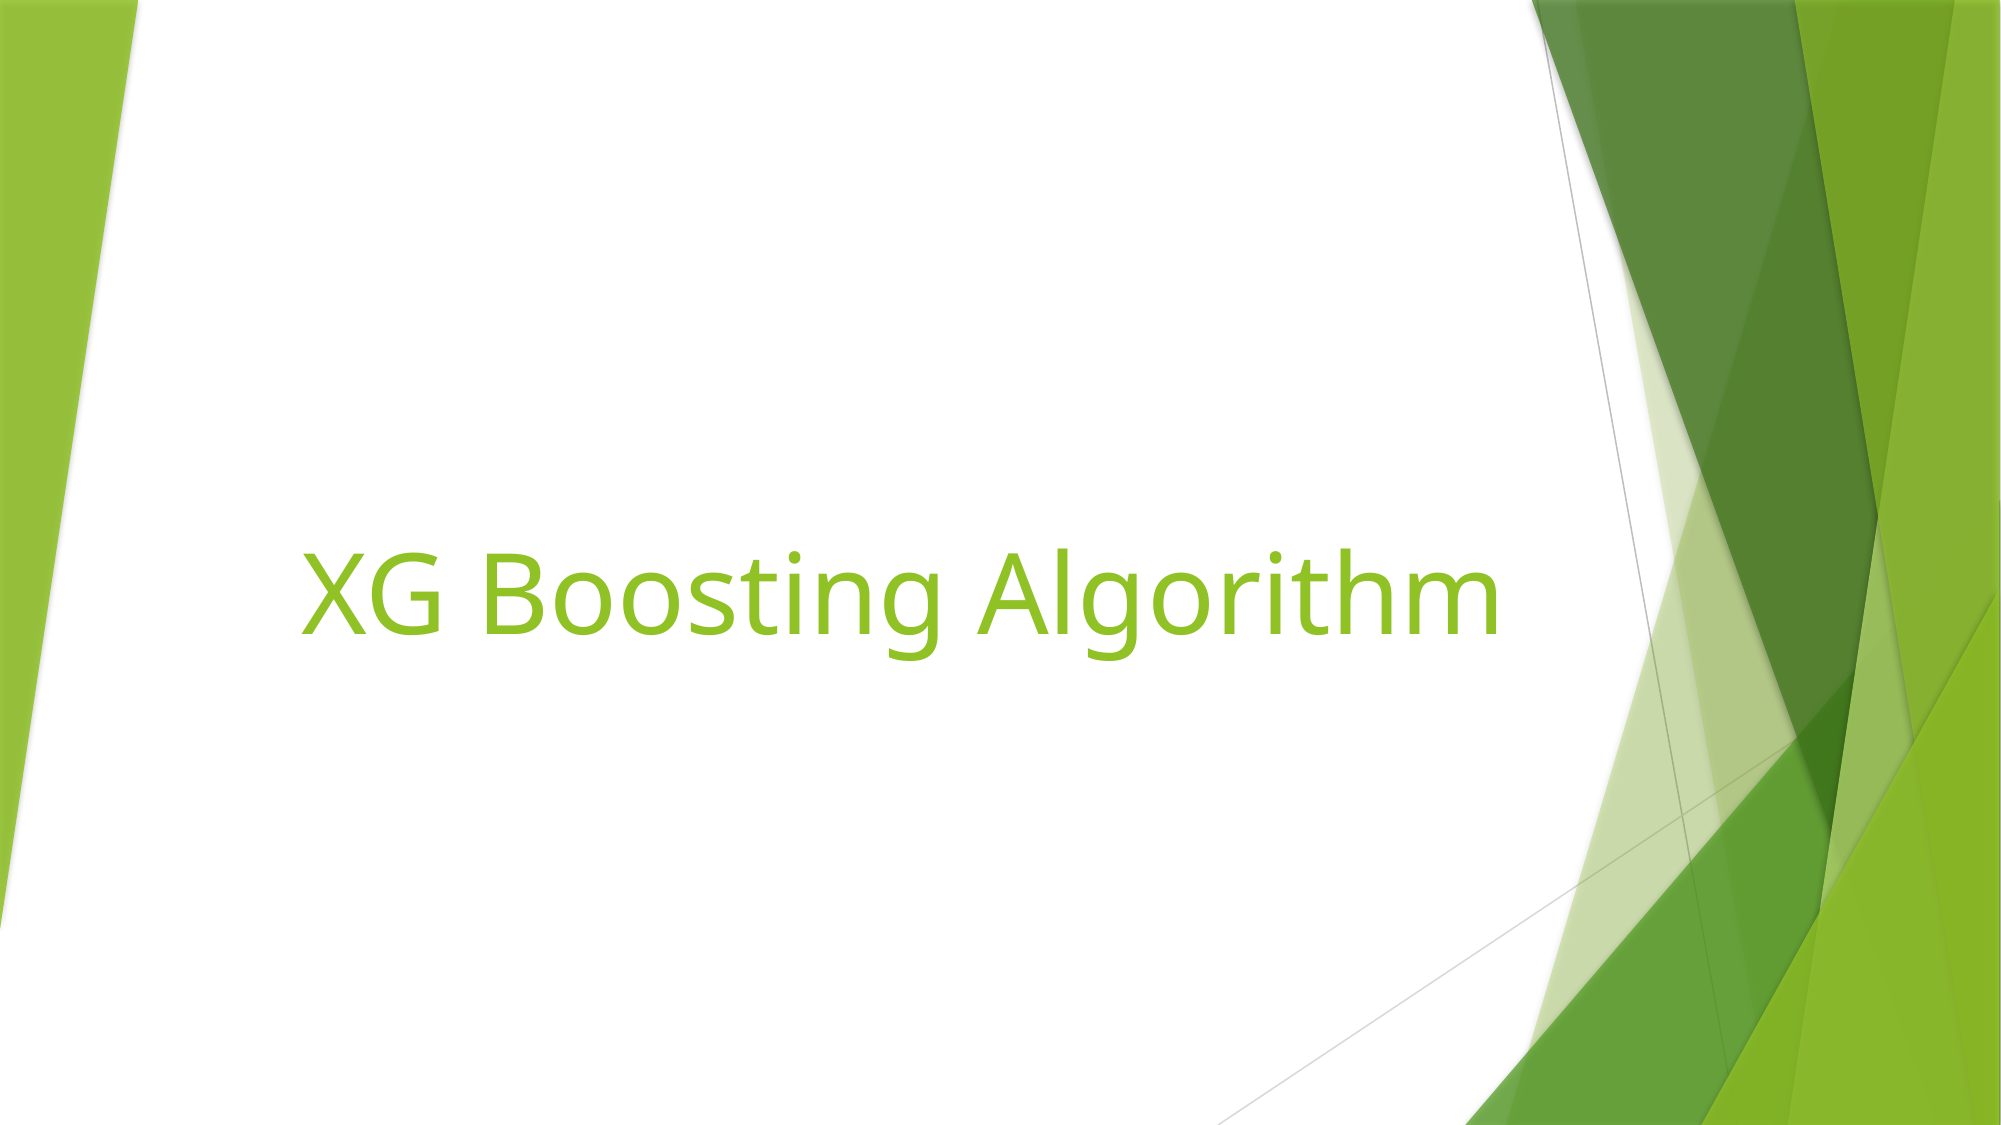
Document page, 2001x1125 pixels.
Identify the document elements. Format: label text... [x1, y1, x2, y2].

title XG Boosting Algorithm [247, 394, 1522, 665]
